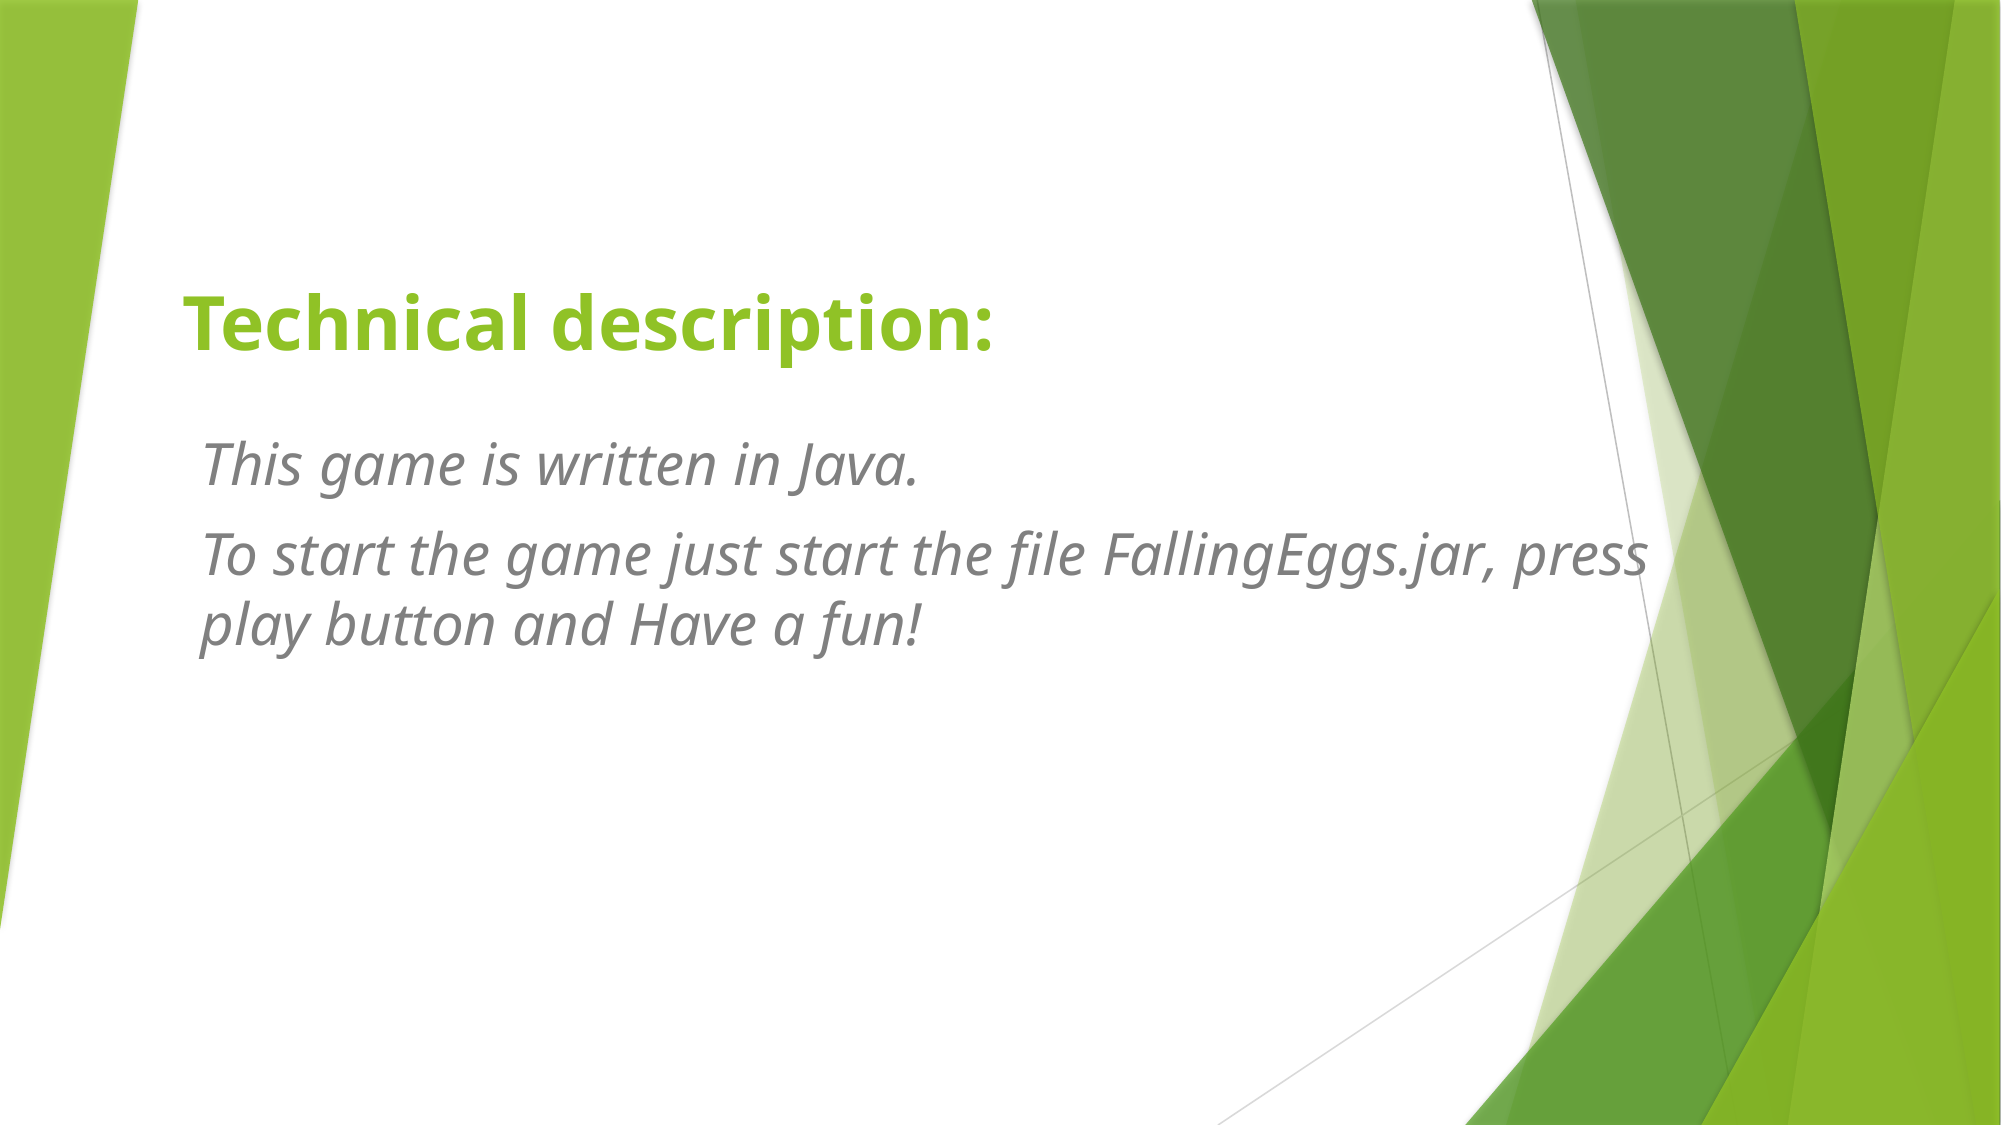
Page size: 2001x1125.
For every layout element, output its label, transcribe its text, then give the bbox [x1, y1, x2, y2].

text_box This game is written in Java. To start the game just start the file FallingEggs.jar, press play button and Have a fun! [185, 419, 1675, 899]
title Technical description: [167, 274, 1090, 373]
